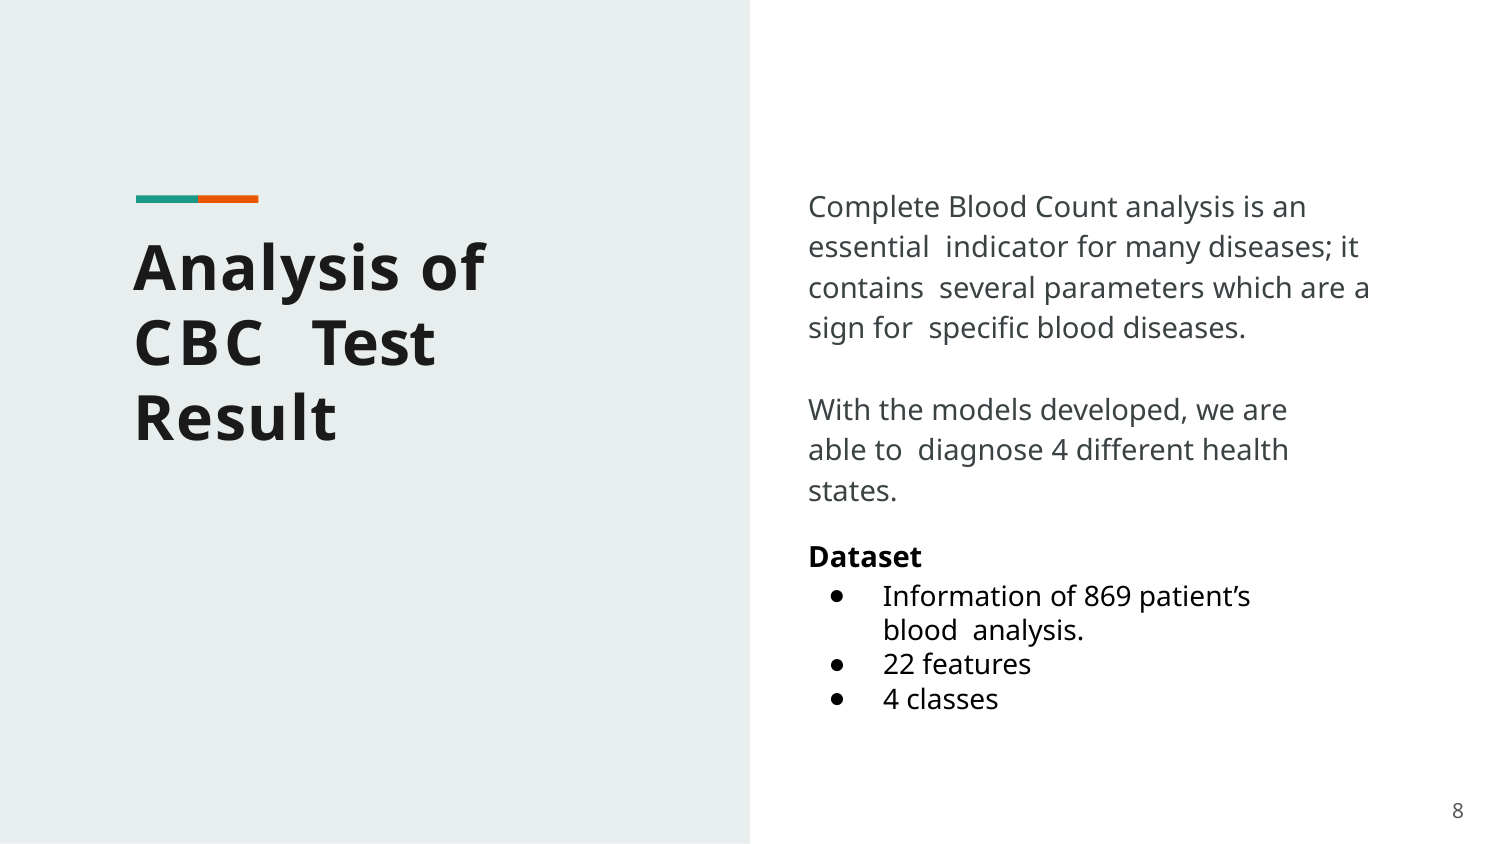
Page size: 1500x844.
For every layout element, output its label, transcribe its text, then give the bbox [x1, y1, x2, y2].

text_box With the models developed, we are able to diagnose 4 different health states. [806, 383, 1348, 507]
text_box Dataset Information of 869 patient’s blood analysis. 22 features 4 classes [805, 530, 1305, 715]
title Complete Blood Count analysis is an essential indicator for many diseases; it contains several parameters which are a sign for speciﬁc blood diseases. [806, 180, 1389, 345]
text_box Analysis of CBC Test Result [131, 225, 600, 453]
slide_number 8 [1445, 796, 1483, 844]
